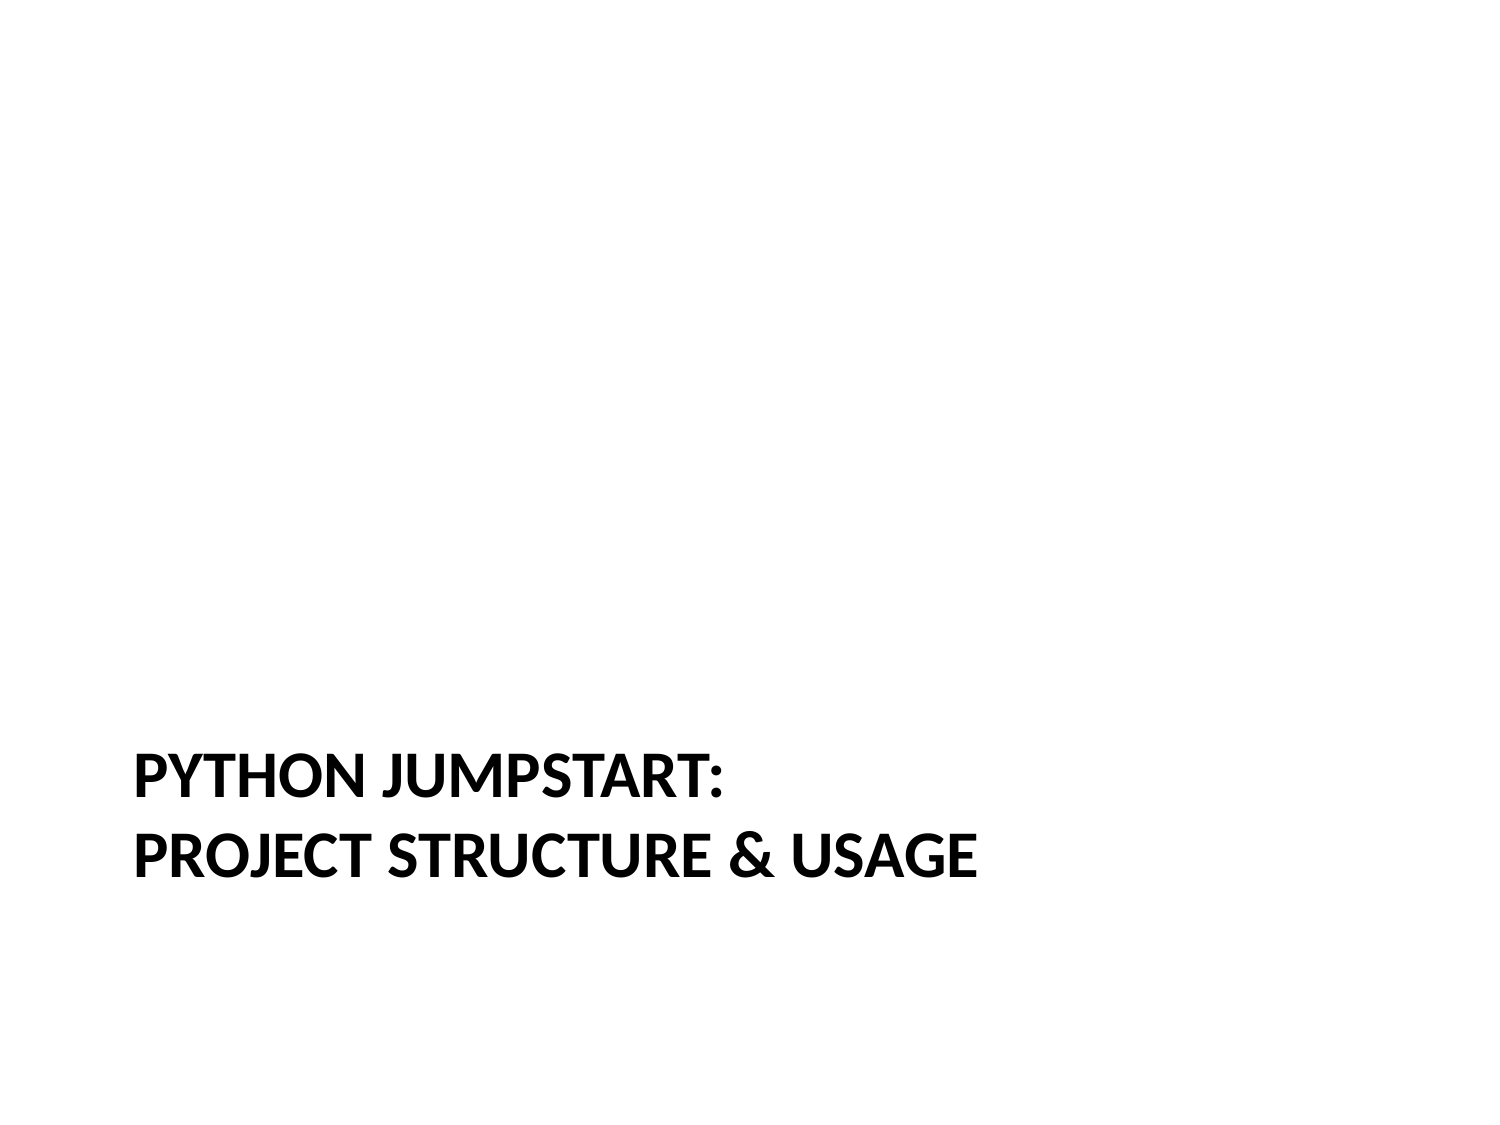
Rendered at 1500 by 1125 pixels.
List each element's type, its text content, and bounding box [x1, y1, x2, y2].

title Python Jumpstart: Project Structure & Usage [118, 722, 1394, 947]
